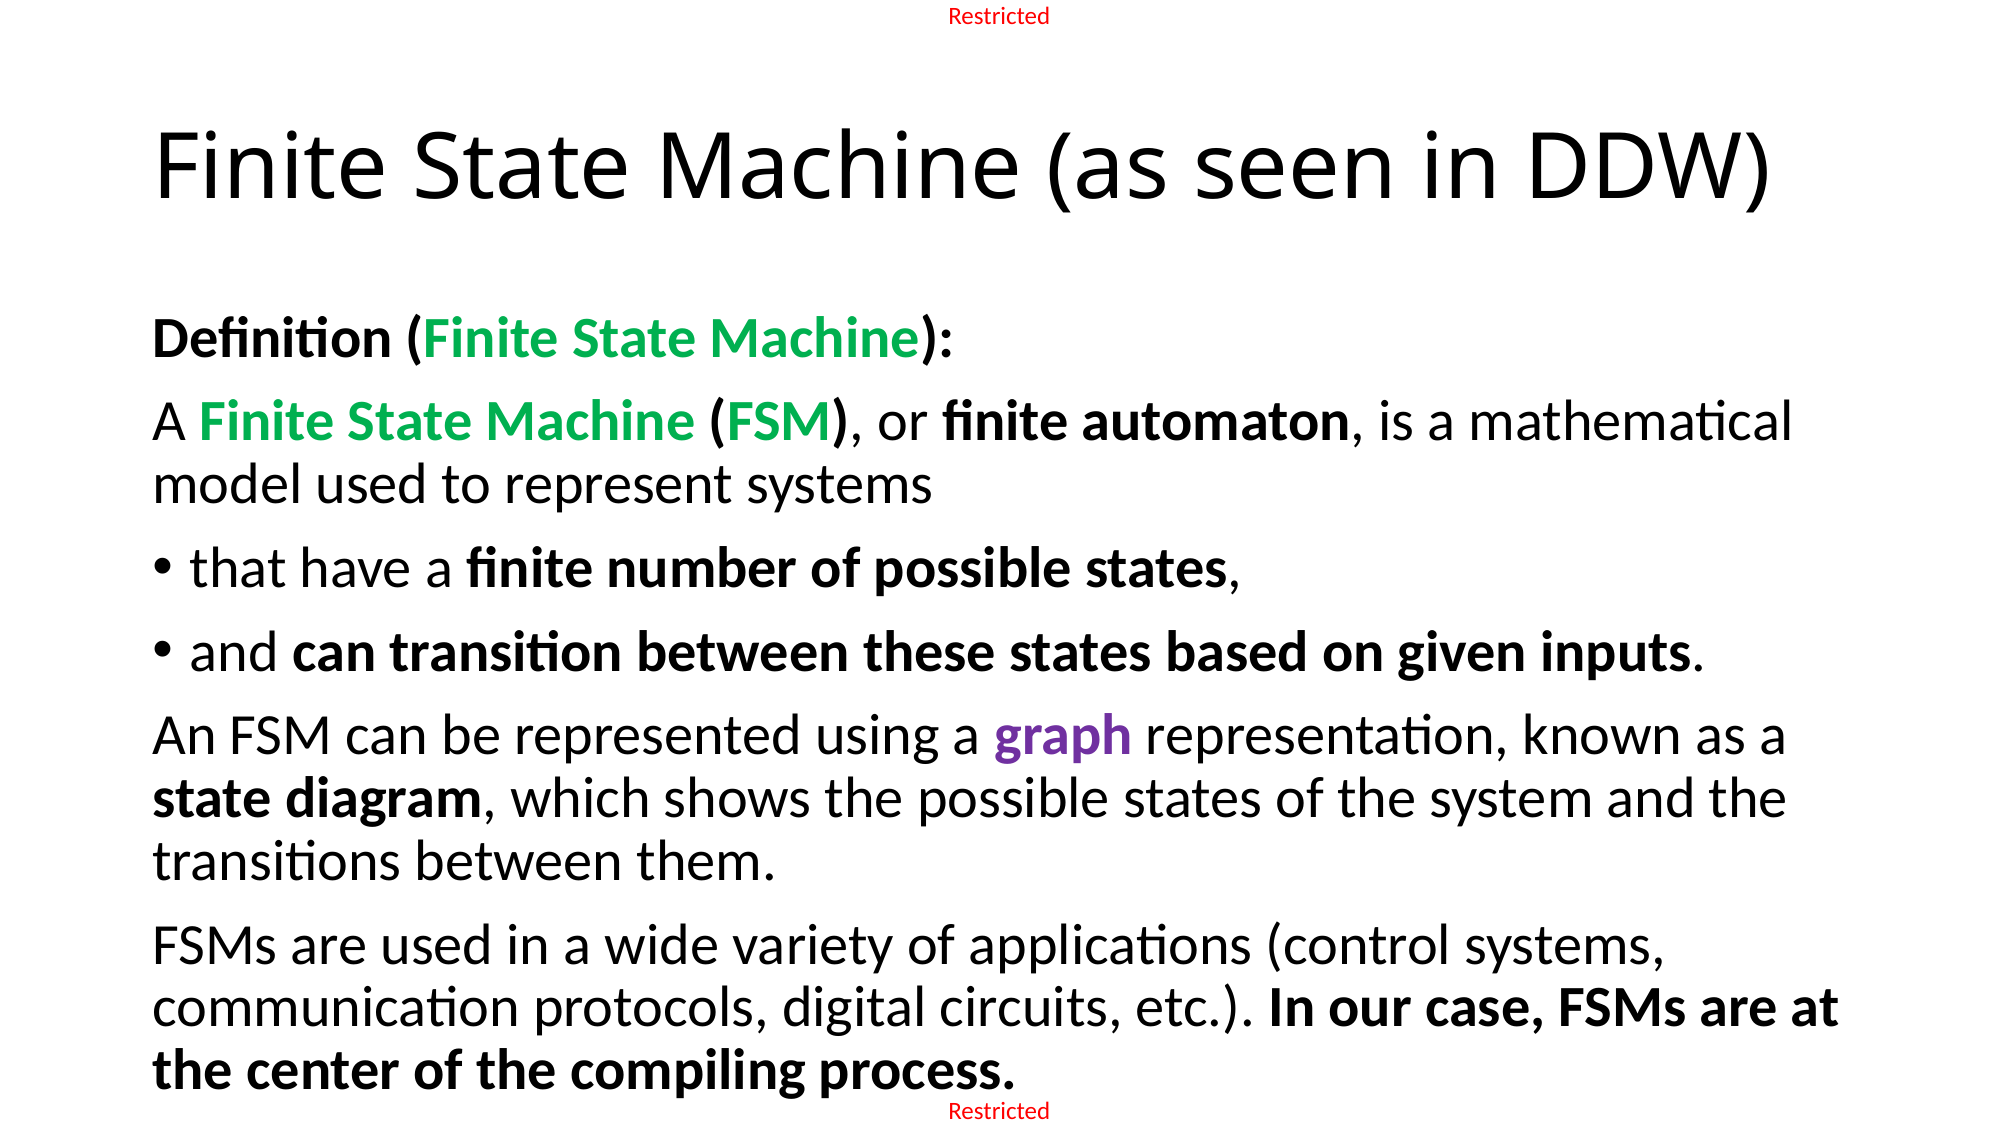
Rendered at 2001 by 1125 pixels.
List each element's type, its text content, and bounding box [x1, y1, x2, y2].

list Definition (Finite State Machine): A Finite State Machine (FSM), or finite automaton, is a mathematical model used to represent systems that have a finite number of possible states, and can transition between these states based on given inputs. An FSM can be represented using a graph representation, known as a state diagram, which shows the possible states of the system and the transitions between them. FSMs are used in a wide variety of applications (control systems, communication protocols, digital circuits, etc.). In our case, FSMs are at the center of the compiling process. [137, 299, 1863, 1125]
title Finite State Machine (as seen in DDW) [137, 59, 1863, 278]
